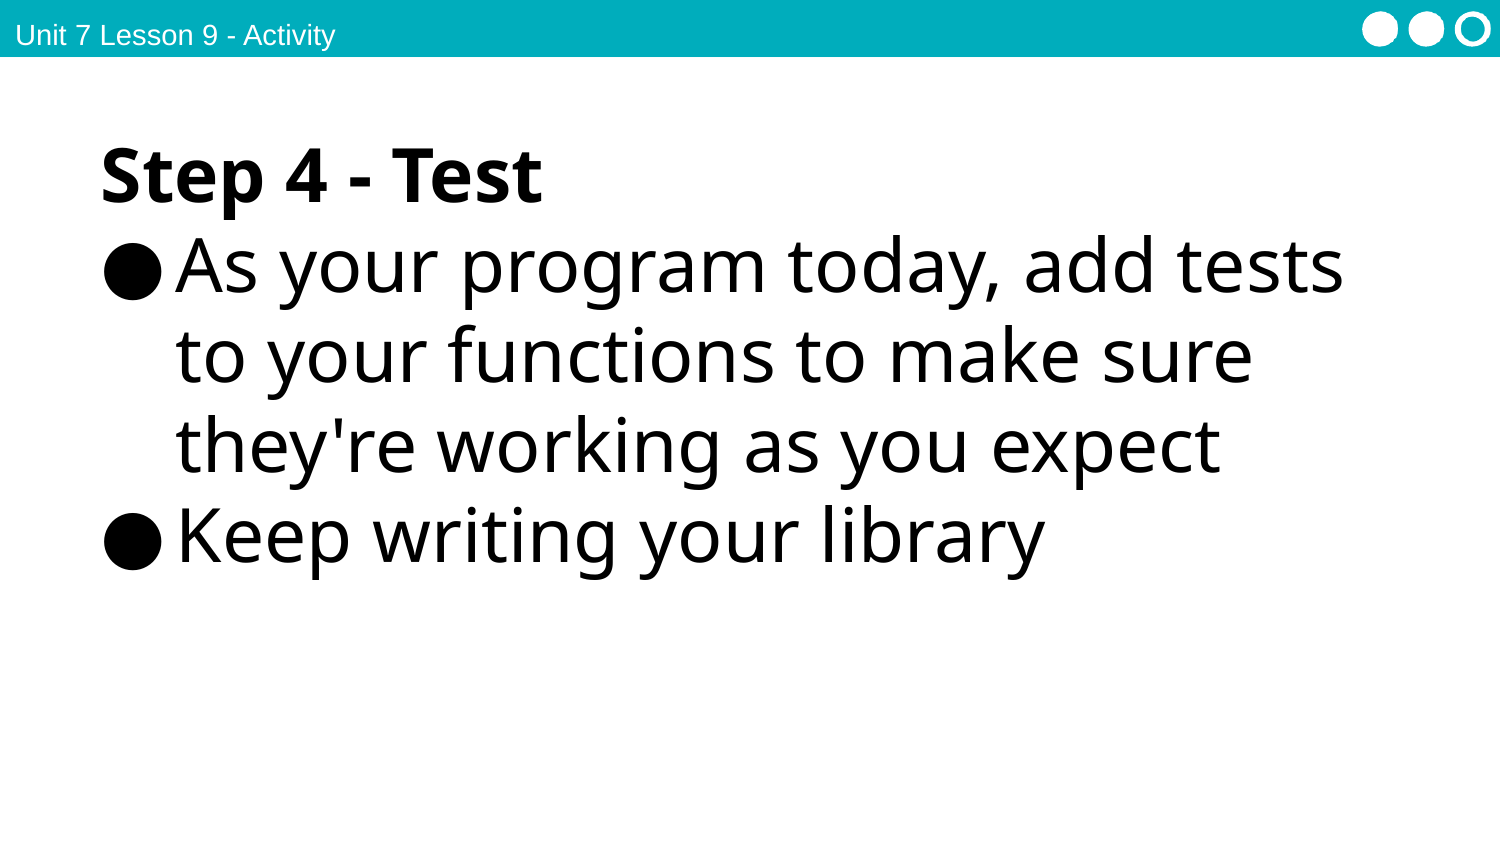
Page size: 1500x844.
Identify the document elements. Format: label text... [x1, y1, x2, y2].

text_box Step 4 - Test As your program today, add tests to your functions to make sure they're working as you expect Keep writing your library [85, 112, 1415, 751]
text_box Unit 7 Lesson 9 - Activity [0, 0, 750, 58]
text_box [1364, 13, 1488, 45]
picture [0, 0, 1500, 844]
